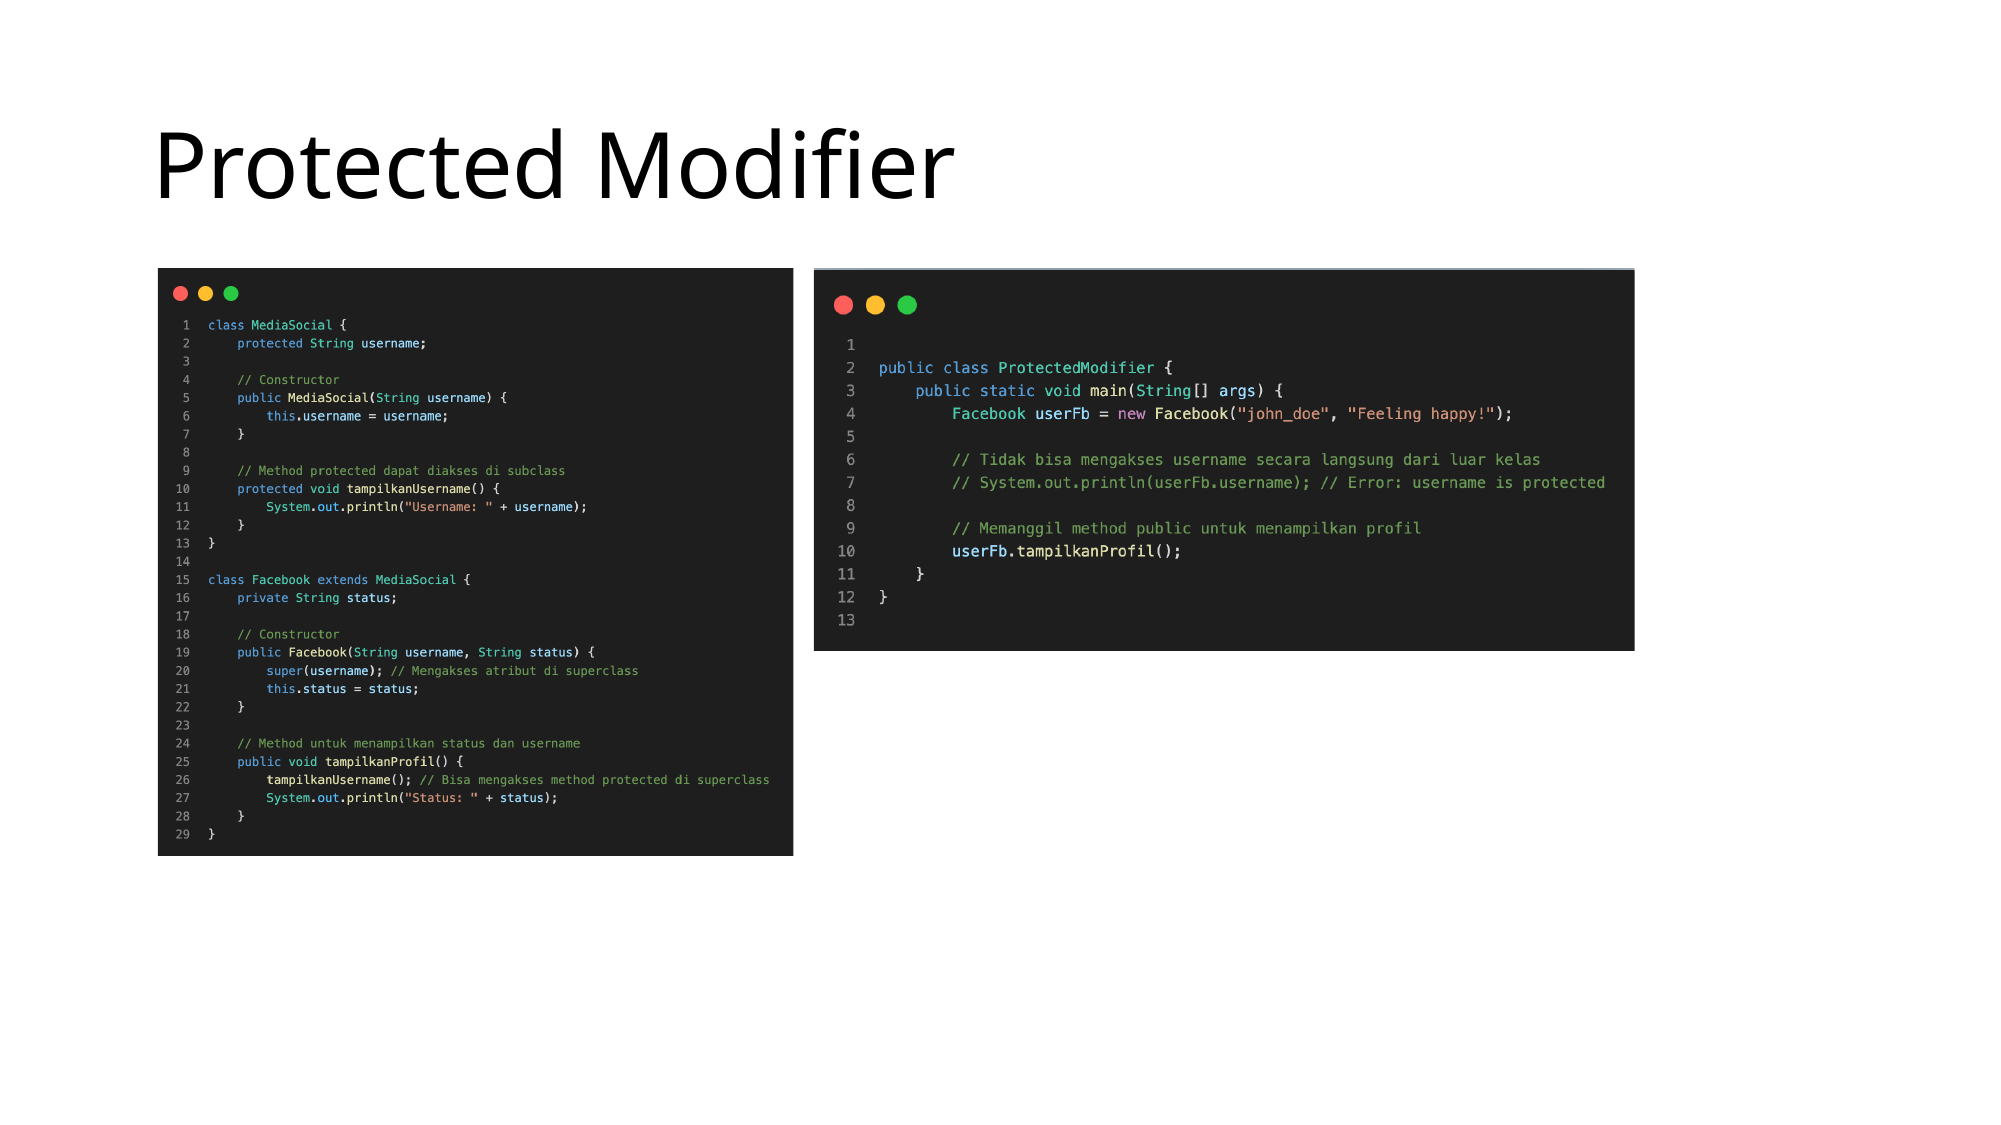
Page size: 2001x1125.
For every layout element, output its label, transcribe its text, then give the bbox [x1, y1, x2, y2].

picture [157, 268, 794, 856]
picture [813, 268, 1635, 651]
title Protected Modifier [137, 59, 1863, 278]
